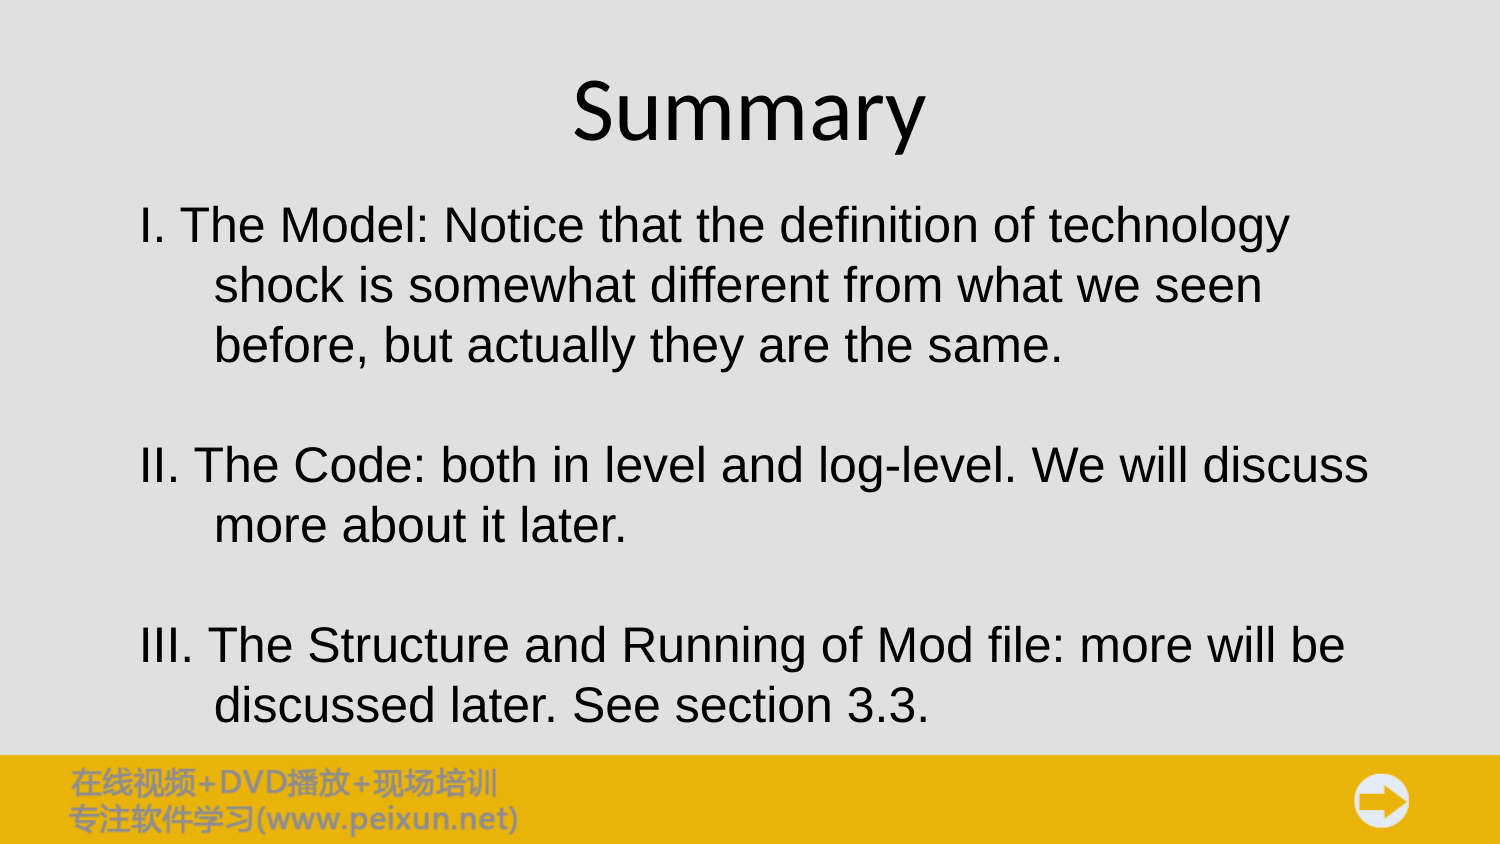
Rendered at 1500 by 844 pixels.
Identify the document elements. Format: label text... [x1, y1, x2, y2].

picture [0, 0, 1500, 844]
title Summary [74, 33, 1426, 175]
text_box I. The Model: Notice that the definition of technology shock is somewhat different from what we seen before, but actually they are the same. II. The Code: both in level and log-level. We will discuss more about it later. III. The Structure and Running of Mod file: more will be discussed later. See section 3.3. [123, 185, 1388, 831]
